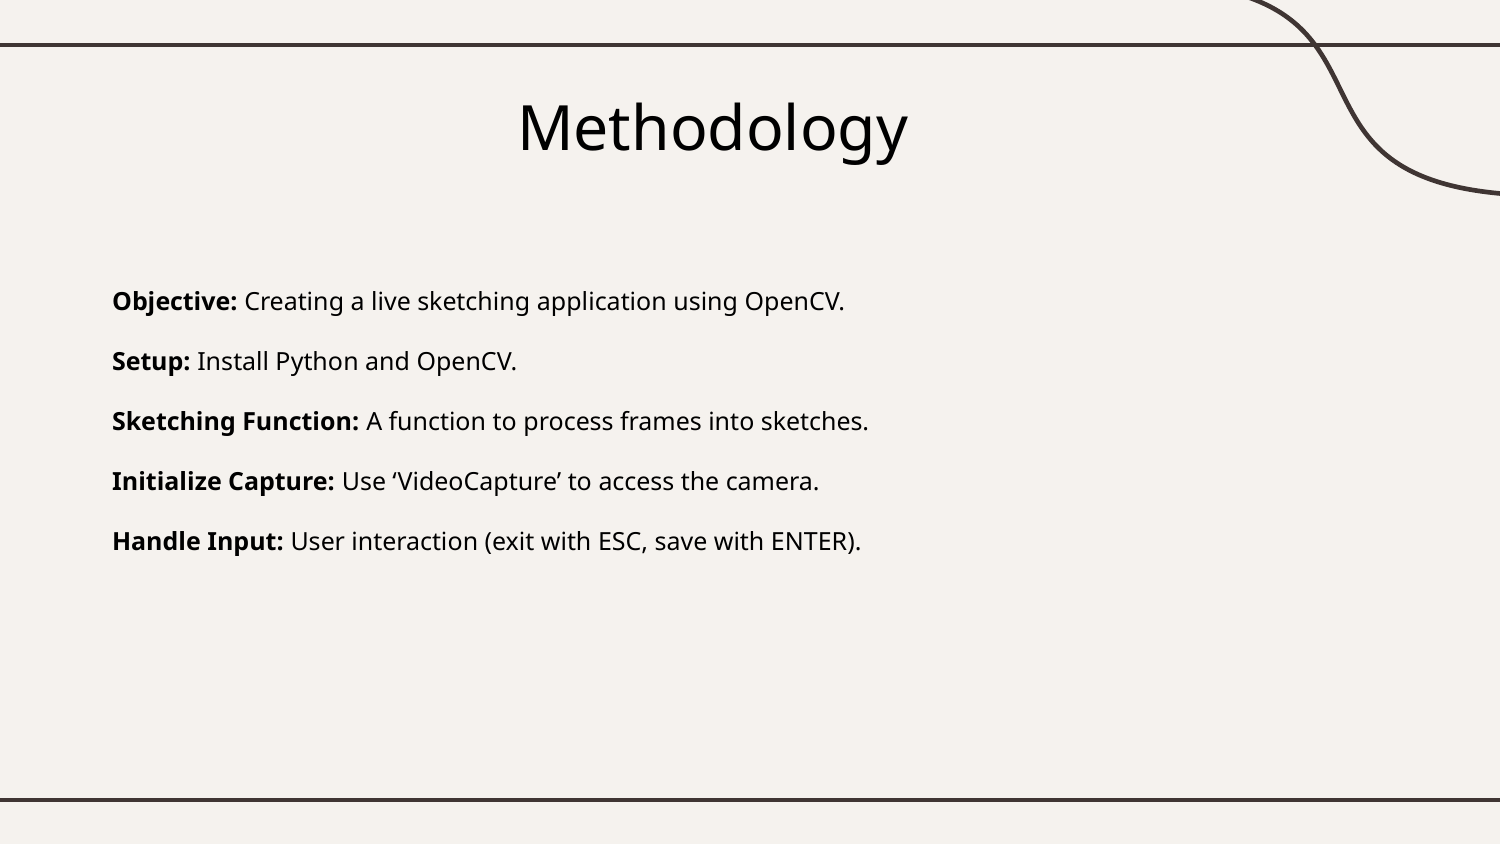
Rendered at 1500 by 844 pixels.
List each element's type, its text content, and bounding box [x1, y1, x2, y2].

title Methodology [116, 72, 1309, 167]
list Objective: Creating a live sketching application using OpenCV. Setup: Install Python and OpenCV. Sketching Function: A function to process frames into sketches. Initialize Capture: Use ‘VideoCapture’ to access the camera. Handle Input: User interaction (exit with ESC, save with ENTER). [97, 270, 1364, 703]
